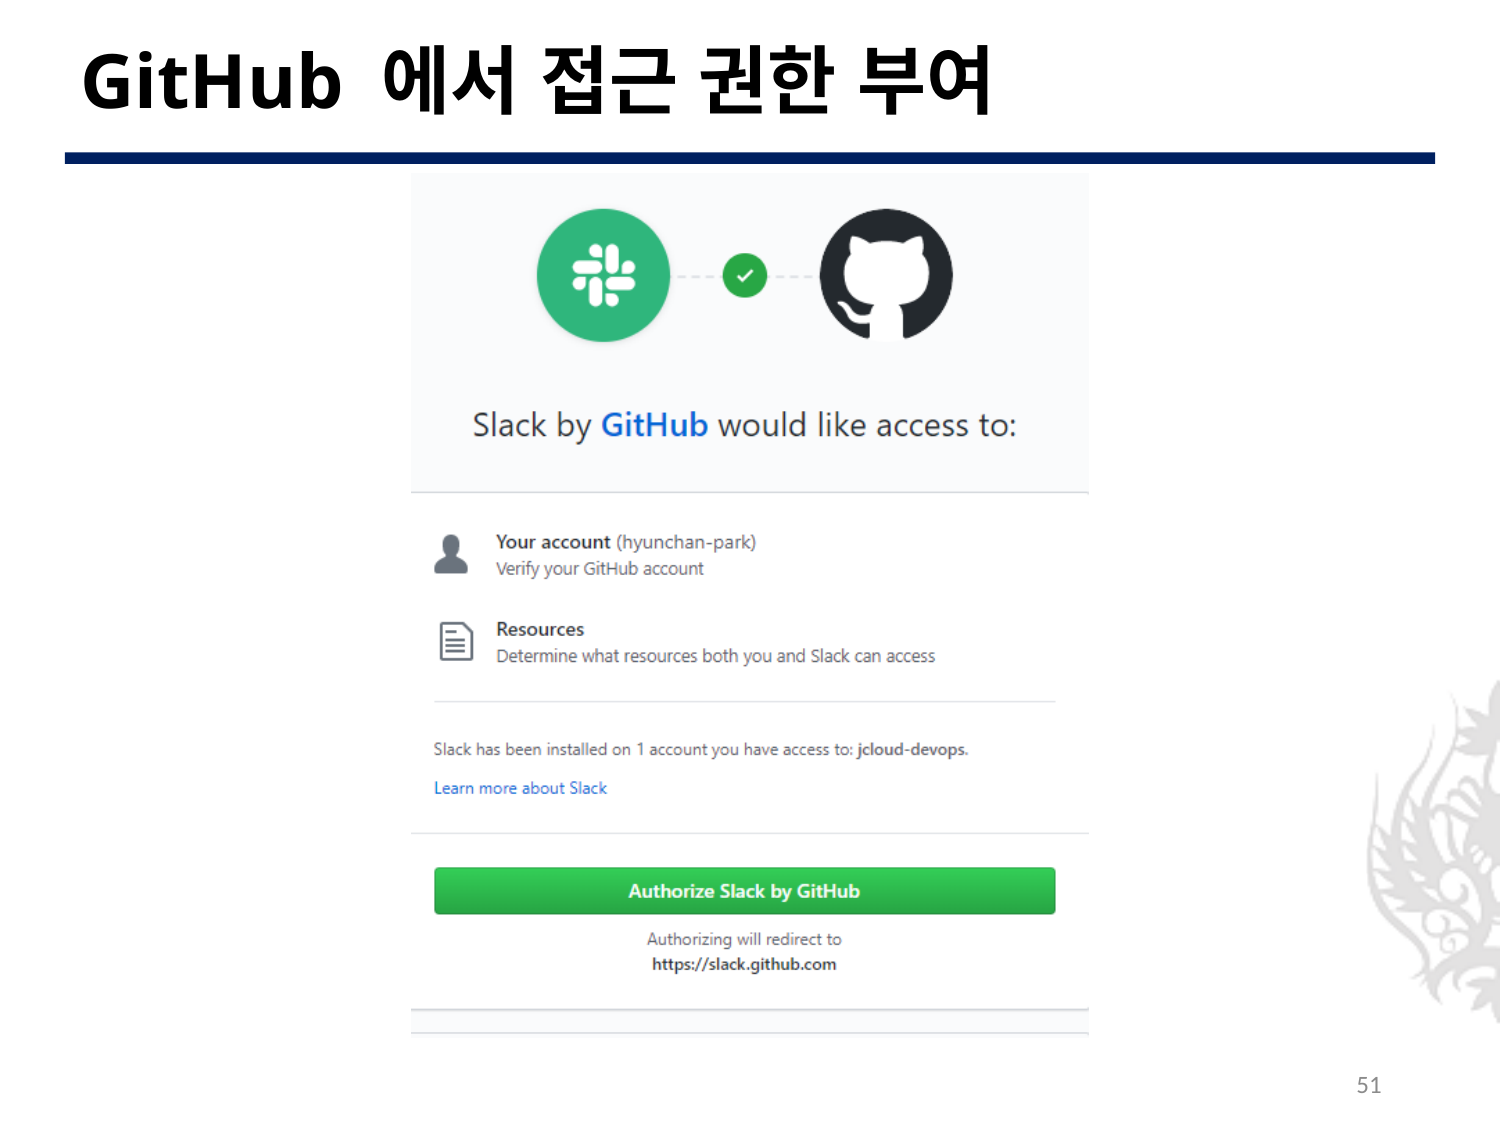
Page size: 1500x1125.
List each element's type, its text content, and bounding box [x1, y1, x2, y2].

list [411, 173, 1089, 1038]
slide_number 51 [1059, 1057, 1397, 1111]
title GitHub 에서 접근 권한 부여 [64, 26, 1436, 143]
